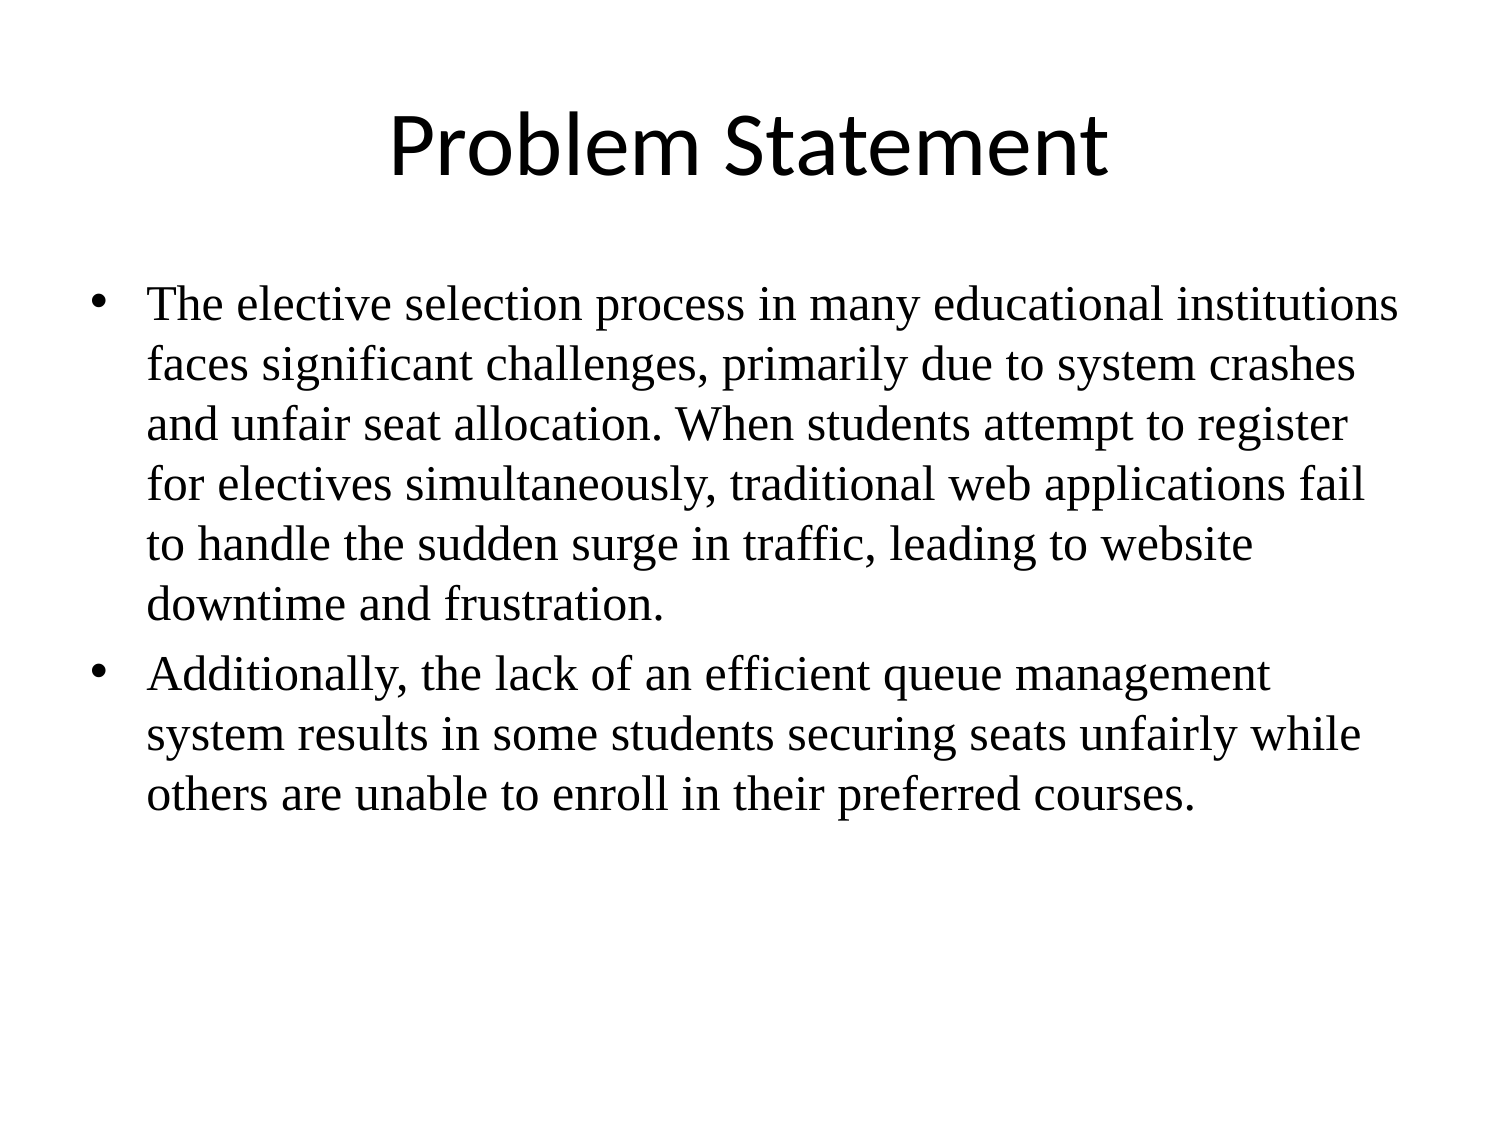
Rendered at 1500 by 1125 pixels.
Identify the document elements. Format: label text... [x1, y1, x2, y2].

title Problem Statement [75, 45, 1425, 233]
list The elective selection process in many educational institutions faces significant challenges, primarily due to system crashes and unfair seat allocation. When students attempt to register for electives simultaneously, traditional web applications fail to handle the sudden surge in traffic, leading to website downtime and frustration. Additionally, the lack of an efficient queue management system results in some students securing seats unfairly while others are unable to enroll in their preferred courses. [75, 262, 1425, 1005]
